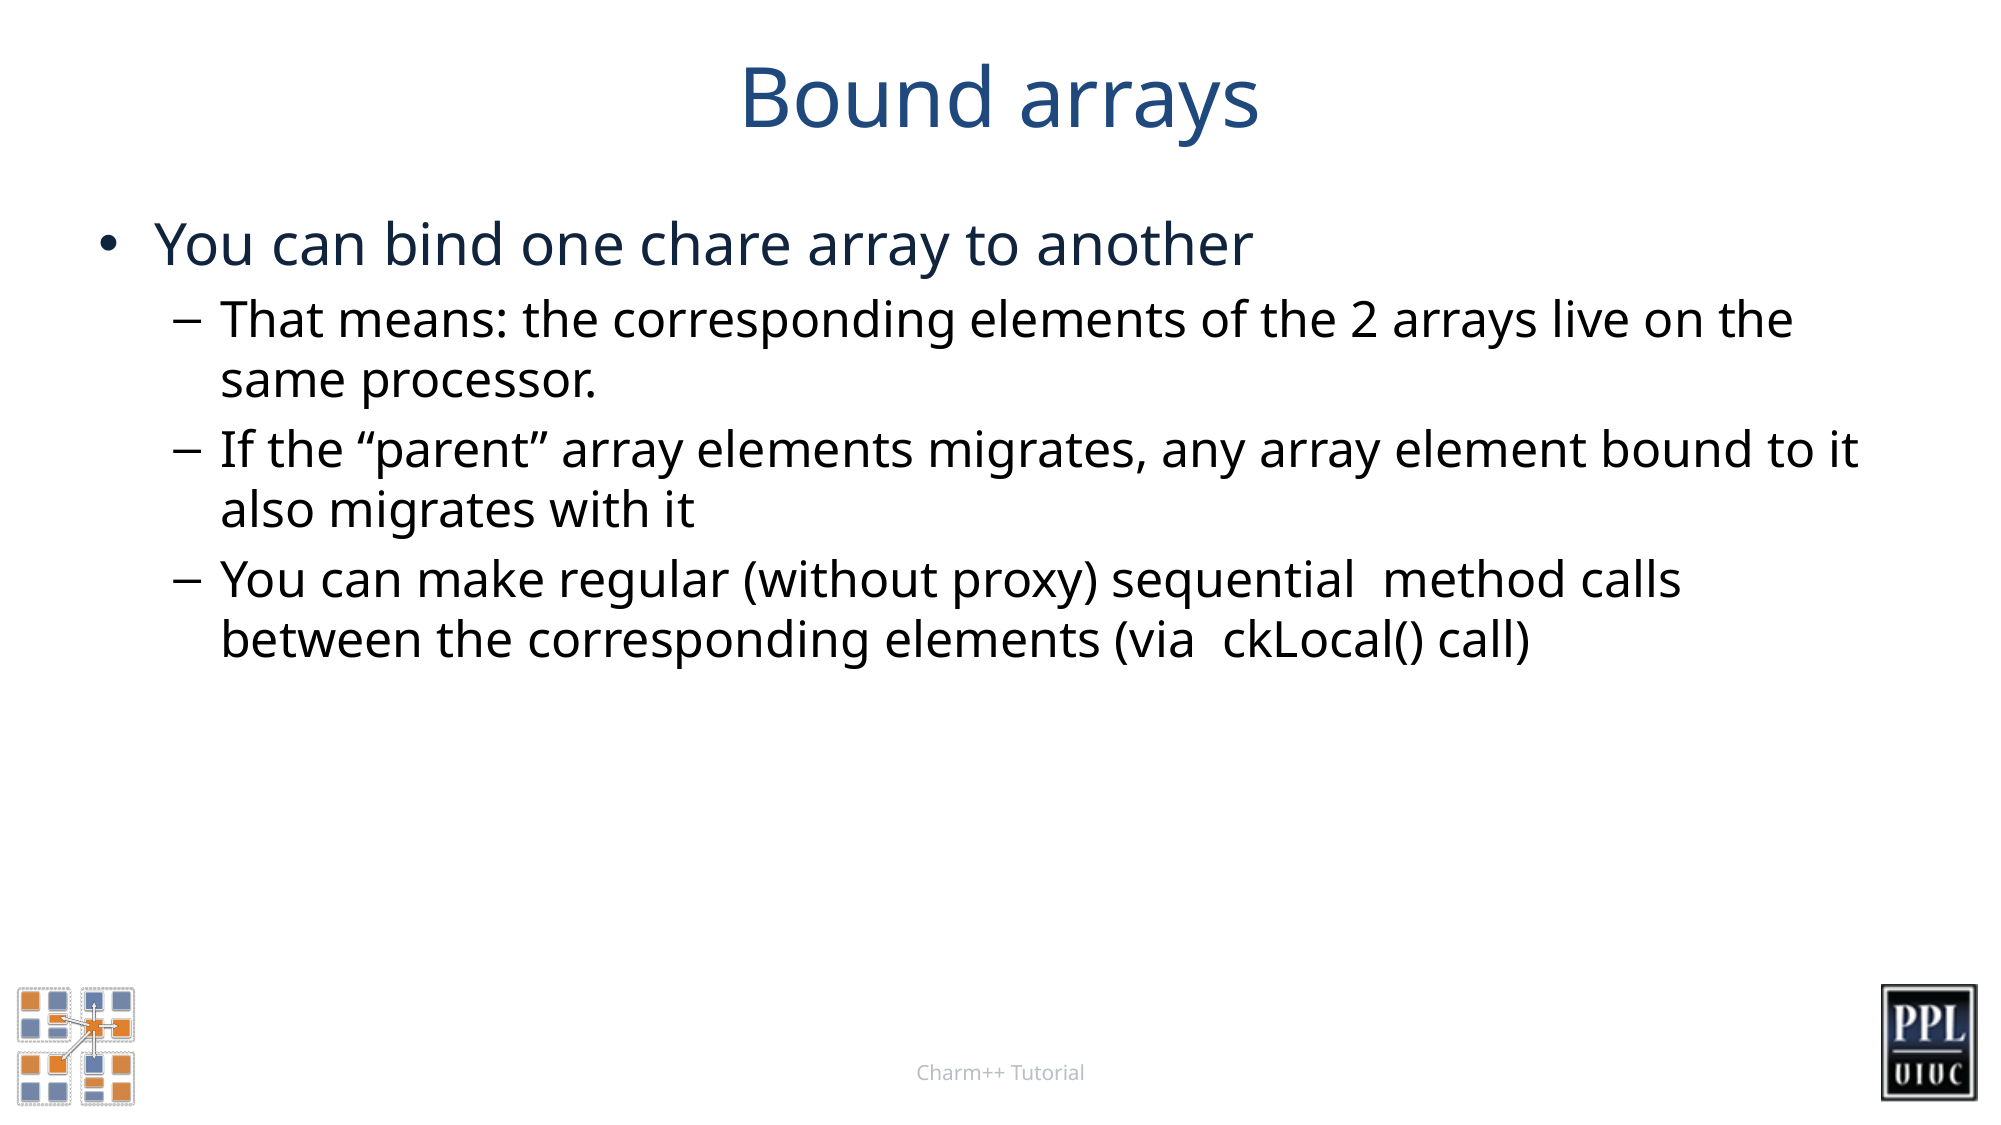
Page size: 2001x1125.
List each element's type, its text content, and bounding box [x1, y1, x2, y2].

footer Charm++ Tutorial [615, 1042, 1387, 1103]
list You can bind one chare array to another That means: the corresponding elements of the 2 arrays live on the same processor. If the “parent” array elements migrates, any array element bound to it also migrates with it You can make regular (without proxy) sequential method calls between the corresponding elements (via ckLocal() call) [83, 200, 1900, 1005]
title Bound arrays [66, 24, 1934, 163]
picture [12, 982, 140, 1110]
picture [1881, 984, 1978, 1107]
